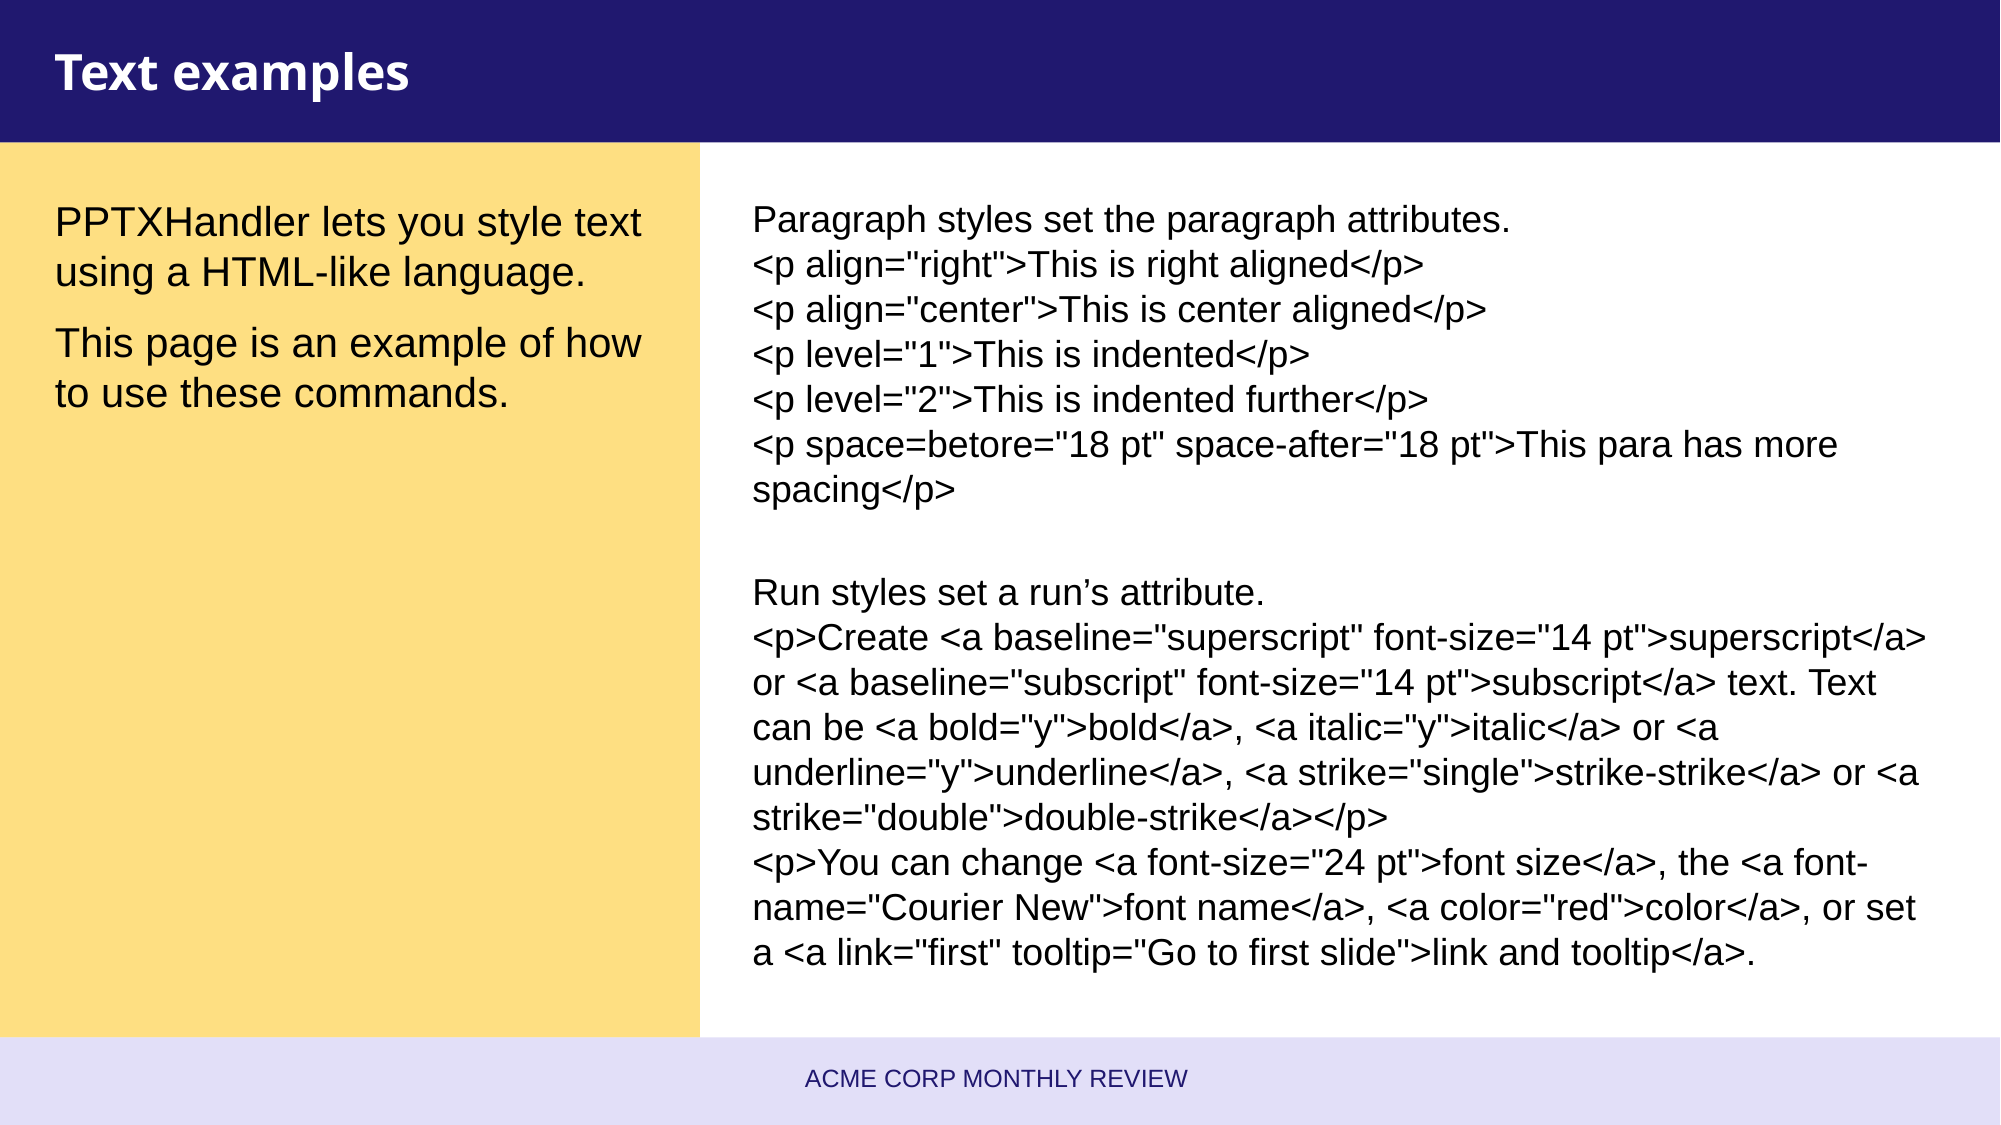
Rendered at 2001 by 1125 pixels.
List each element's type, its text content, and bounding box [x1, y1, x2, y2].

text_box Paragraph styles set the paragraph attributes. <p align="right">This is right aligned</p> <p align="center">This is center aligned</p> <p level="1">This is indented</p> <p level="2">This is indented further</p> <p space=betore="18 pt" space-after="18 pt">This para has more spacing</p> [737, 187, 1960, 518]
footer Acme Corp Monthly Review [306, 1047, 1688, 1108]
title Text examples [39, 17, 1960, 124]
text_box Run styles set a run’s attribute. <p>Create <a baseline="superscript" font-size="14 pt">superscript</a> or <a baseline="subscript" font-size="14 pt">subscript</a> text. Text can be <a bold="y">bold</a>, <a italic="y">italic</a> or <a underline="y">underline</a>, <a strike="single">strike-strike</a> or <a strike="double">double-strike</a></p> <p>You can change <a font-size="24 pt">font size</a>, the <a font-name="Courier New">font name</a>, <a color="red">color</a>, or set a <a link="first" tooltip="Go to first slide">link and tooltip</a>. [737, 560, 1960, 981]
list PPTXHandler lets you style text using a HTML-like language. This page is an example of how to use these commands. [39, 187, 663, 1028]
